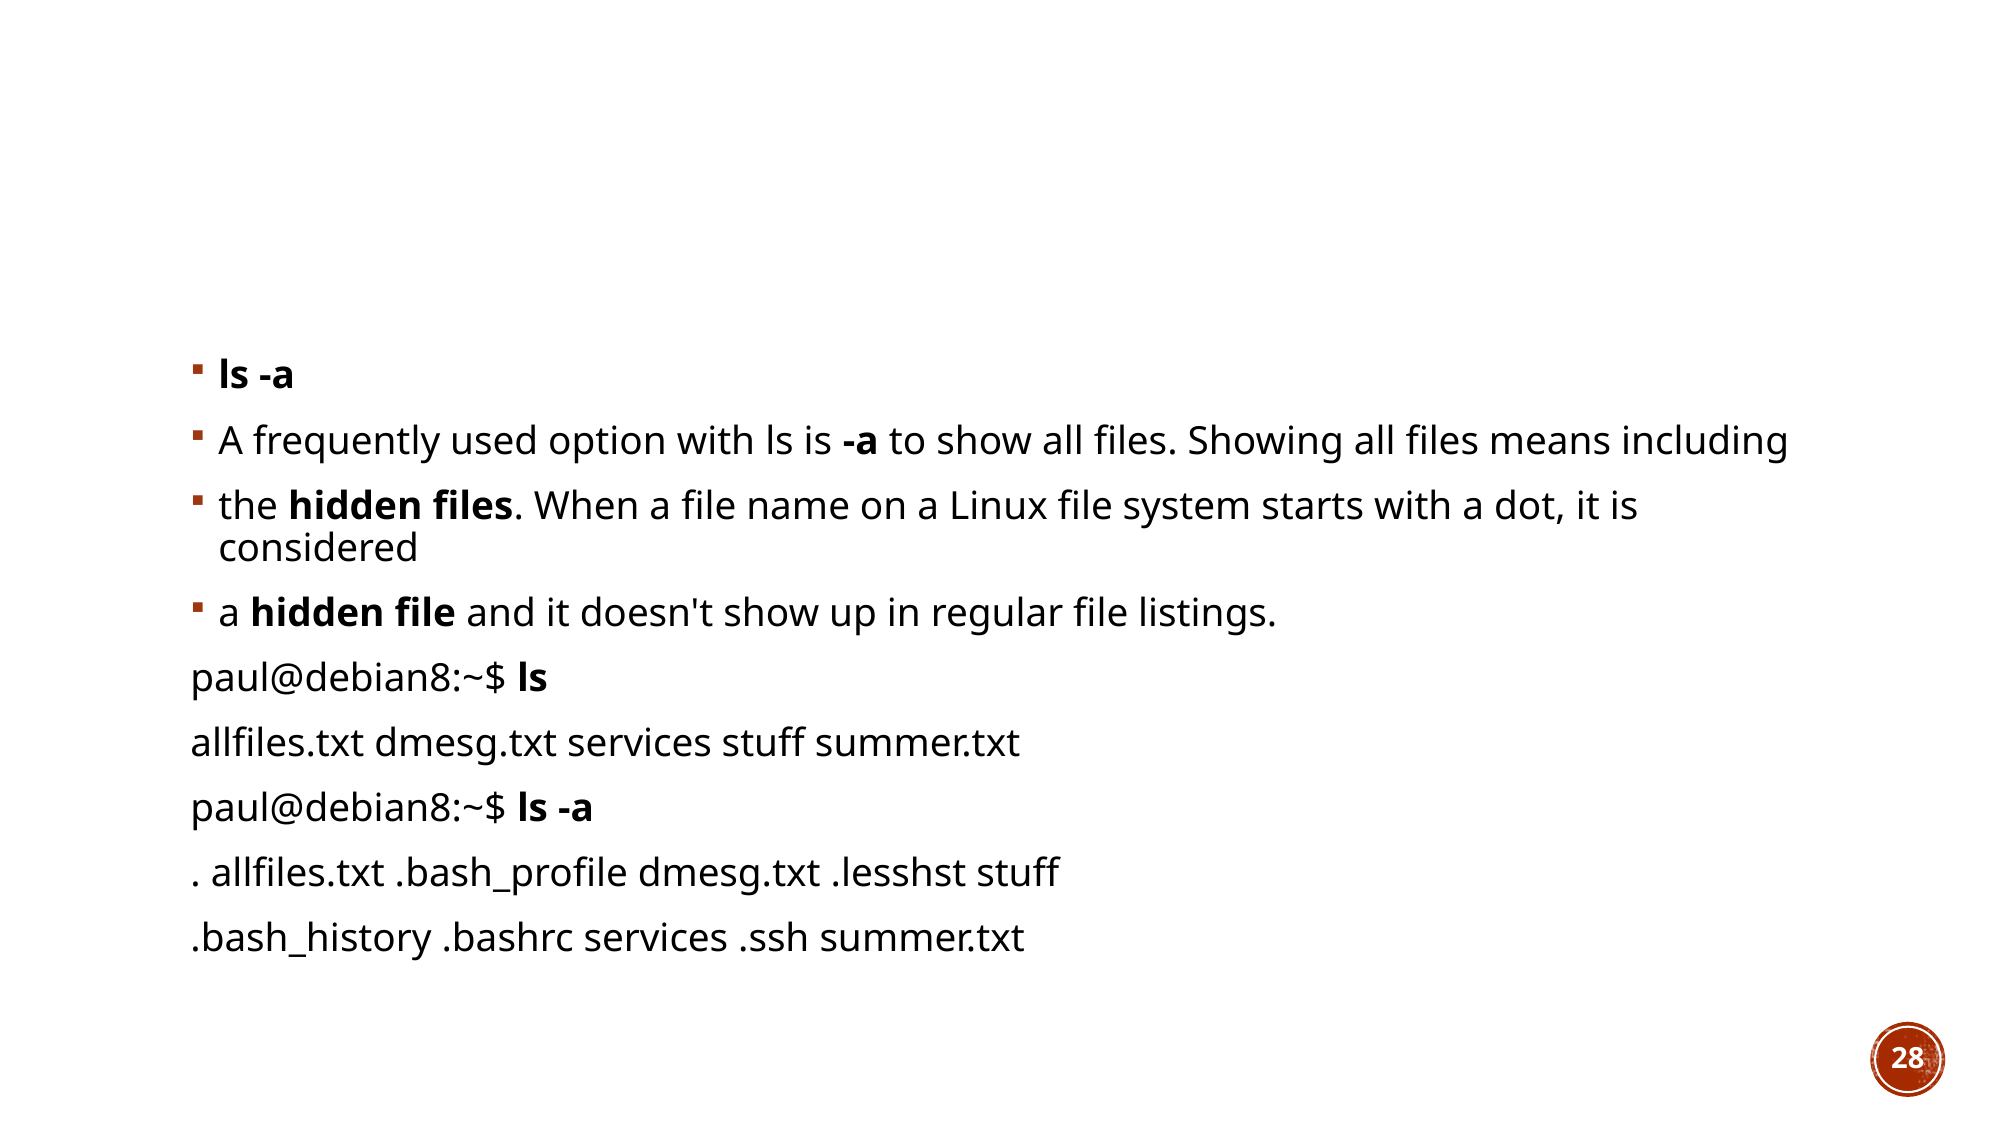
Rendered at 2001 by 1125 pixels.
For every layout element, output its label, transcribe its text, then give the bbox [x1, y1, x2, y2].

slide_number 28 [1855, 1028, 1961, 1089]
list ls -a A frequently used option with ls is -a to show all files. Showing all files means including the hidden files. When a file name on a Linux file system starts with a dot, it is considered a hidden file and it doesn't show up in regular file listings. paul@debian8:~$ ls allfiles.txt dmesg.txt services stuff summer.txt paul@debian8:~$ ls -a . allfiles.txt .bash_profile dmesg.txt .lesshst stuff .bash_history .bashrc services .ssh summer.txt [175, 348, 1826, 1013]
